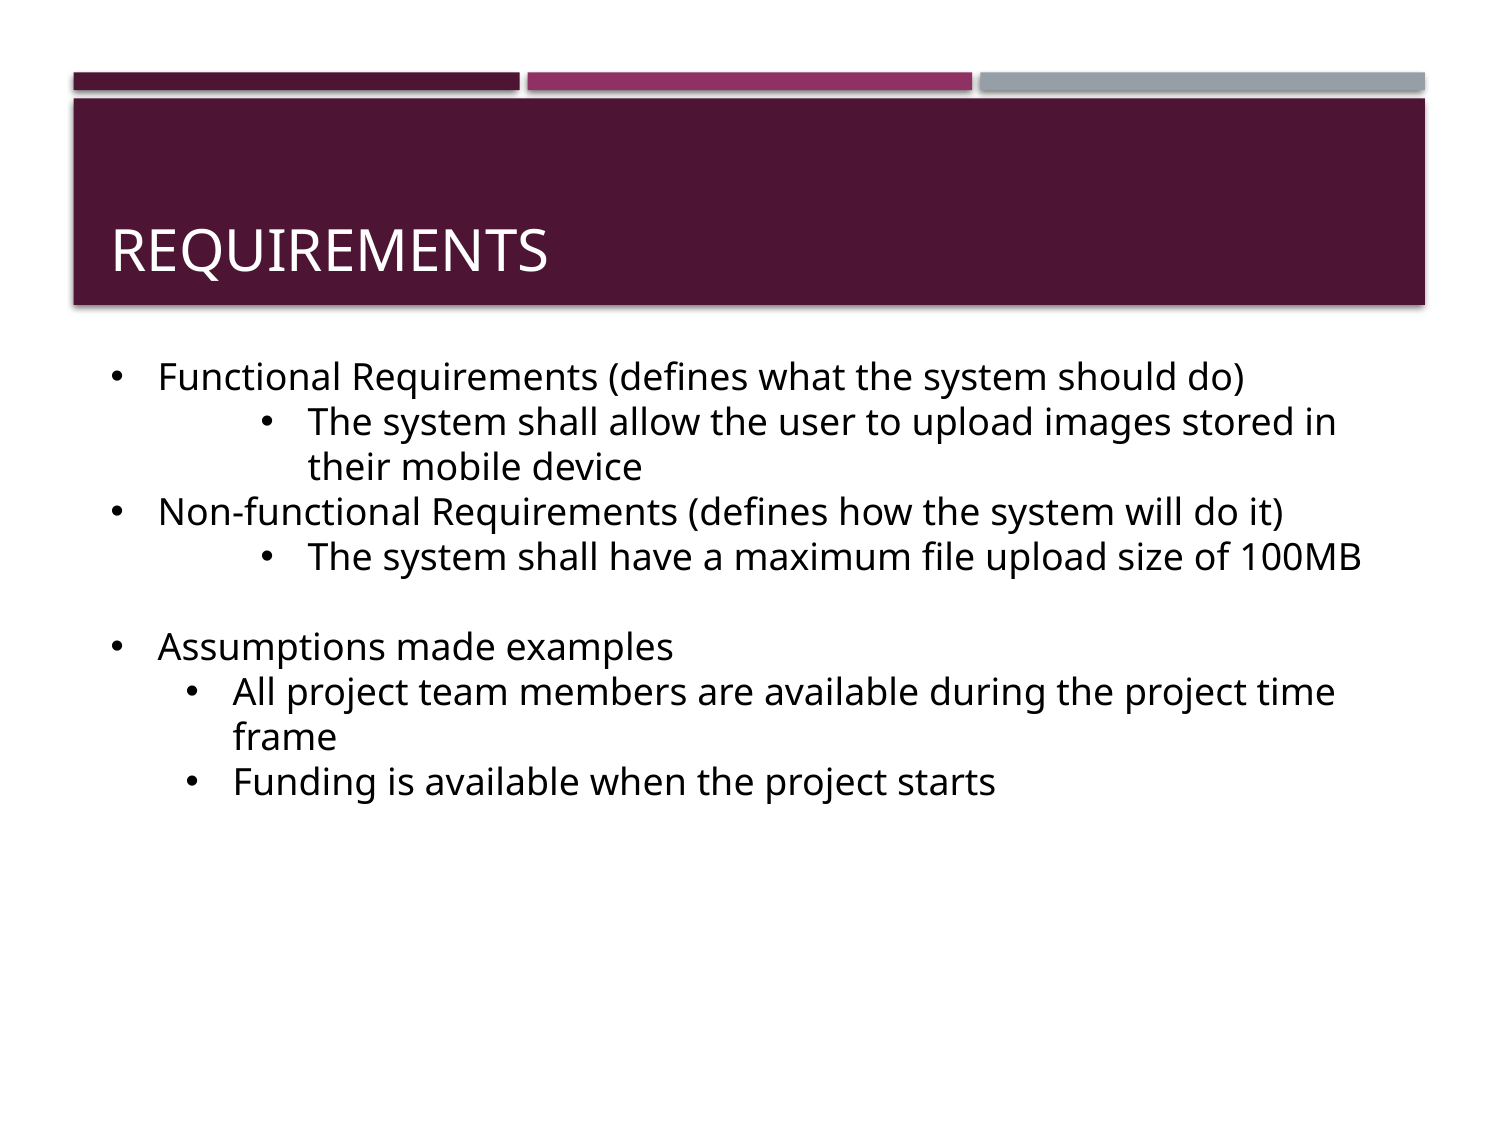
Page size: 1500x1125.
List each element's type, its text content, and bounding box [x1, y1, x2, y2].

title Requirements [95, 112, 1406, 291]
text_box Functional Requirements (defines what the system should do) The system shall allow the user to upload images stored in their mobile device Non-functional Requirements (defines how the system will do it) The system shall have a maximum file upload size of 100MB Assumptions made examples All project team members are available during the project time frame Funding is available when the project starts [95, 345, 1409, 901]
